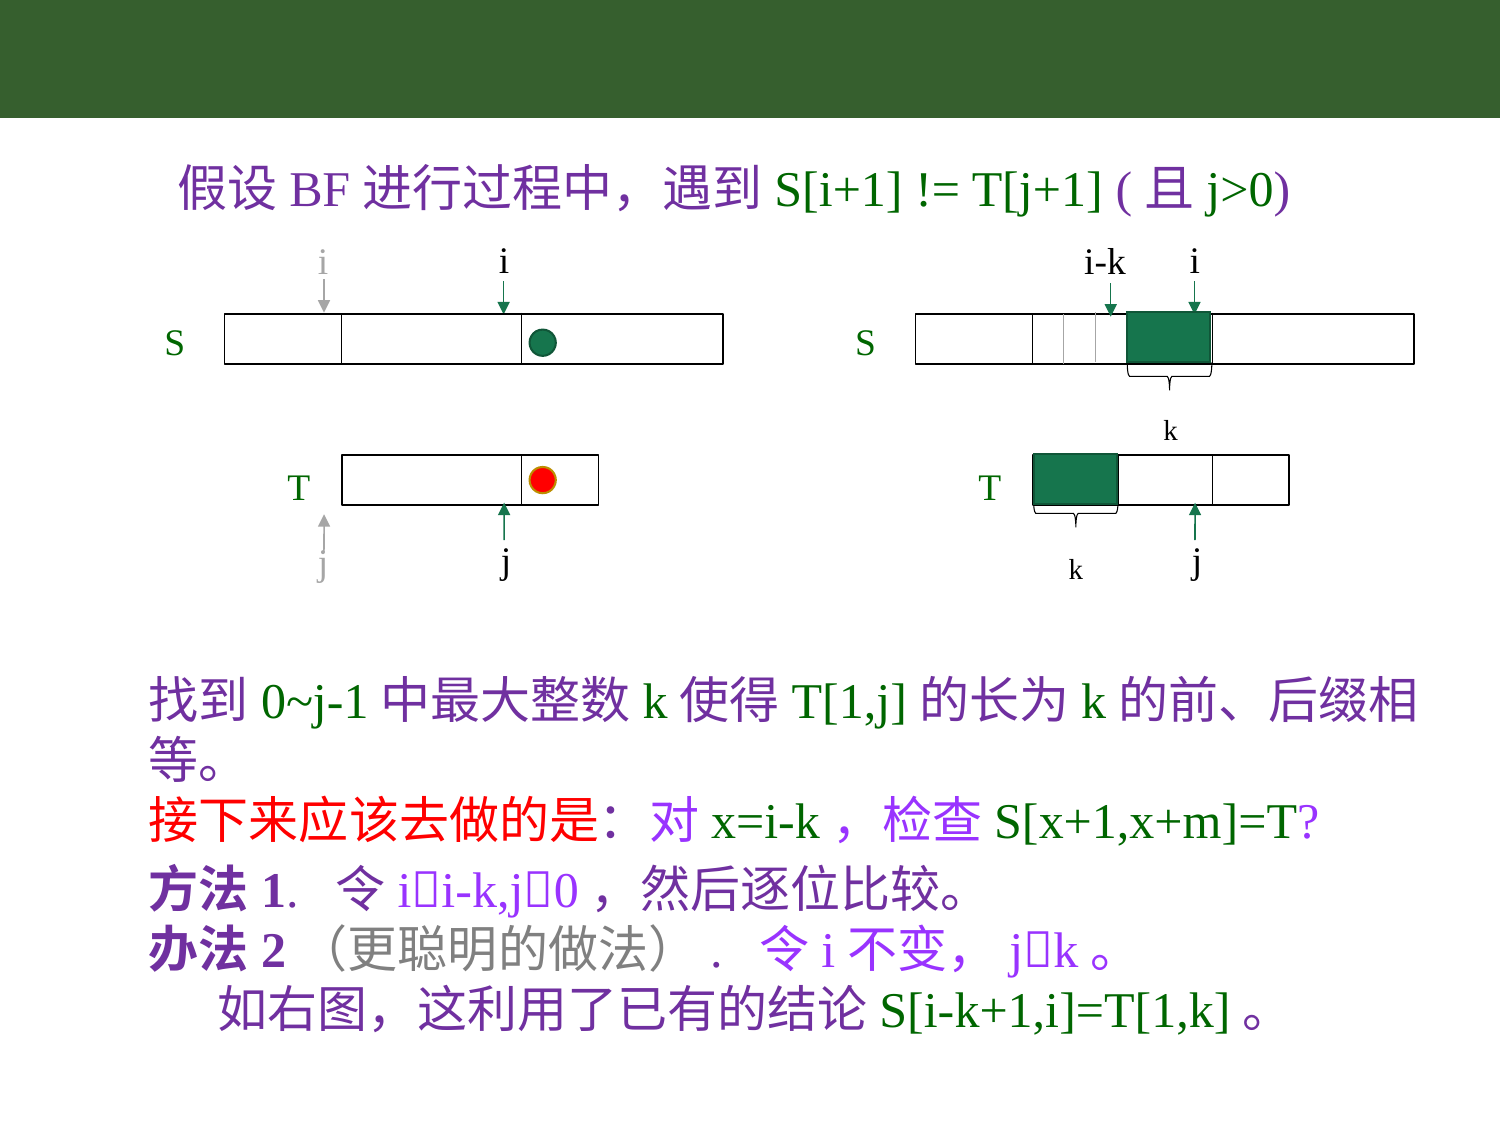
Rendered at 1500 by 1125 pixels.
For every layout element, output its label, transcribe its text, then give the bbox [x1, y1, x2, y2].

text_box j [486, 528, 541, 589]
text_box 找到0~j-1中最大整数k使得T[1,j]的长为k的前、后缀相等。 接下来应该去做的是：对x=i-k，检查S[x+1,x+m]=T? [134, 660, 1456, 849]
text_box T [272, 455, 340, 515]
text_box [1213, 314, 1414, 365]
text_box [1064, 314, 1126, 365]
text_box [497, 502, 511, 541]
text_box [528, 465, 557, 495]
text_box k [1148, 370, 1219, 454]
text_box [1033, 453, 1118, 505]
text_box 方法1. 令ii-k,j0，然后逐位比较。 办法2（更聪明的做法）. 令i不变，jk。 如右图，这利用了已有的结论S[i-k+1,i]=T[1,k]。 [134, 849, 1456, 1045]
text_box T [963, 455, 1031, 515]
text_box [522, 455, 599, 506]
text_box [317, 514, 331, 530]
text_box i [1174, 228, 1229, 289]
text_box [1188, 502, 1202, 541]
text_box i [483, 228, 538, 289]
text_box S [840, 310, 908, 371]
text_box [1033, 505, 1119, 514]
text_box [224, 314, 341, 365]
text_box k [1053, 509, 1109, 593]
text_box S [149, 310, 217, 371]
text_box i [303, 229, 357, 290]
text_box [341, 455, 521, 506]
text_box j [303, 530, 357, 591]
text_box [1213, 455, 1290, 506]
text_box [1126, 362, 1213, 391]
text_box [1069, 229, 1153, 317]
text_box j [1177, 528, 1231, 589]
text_box [1033, 314, 1063, 365]
text_box [342, 314, 723, 365]
text_box [1119, 455, 1212, 506]
text_box [915, 314, 1032, 365]
text_box [1128, 311, 1211, 363]
text_box 假设BF进行过程中，遇到S[i+1] != T[j+1] (且j>0) [162, 149, 1366, 225]
text_box [528, 328, 557, 357]
